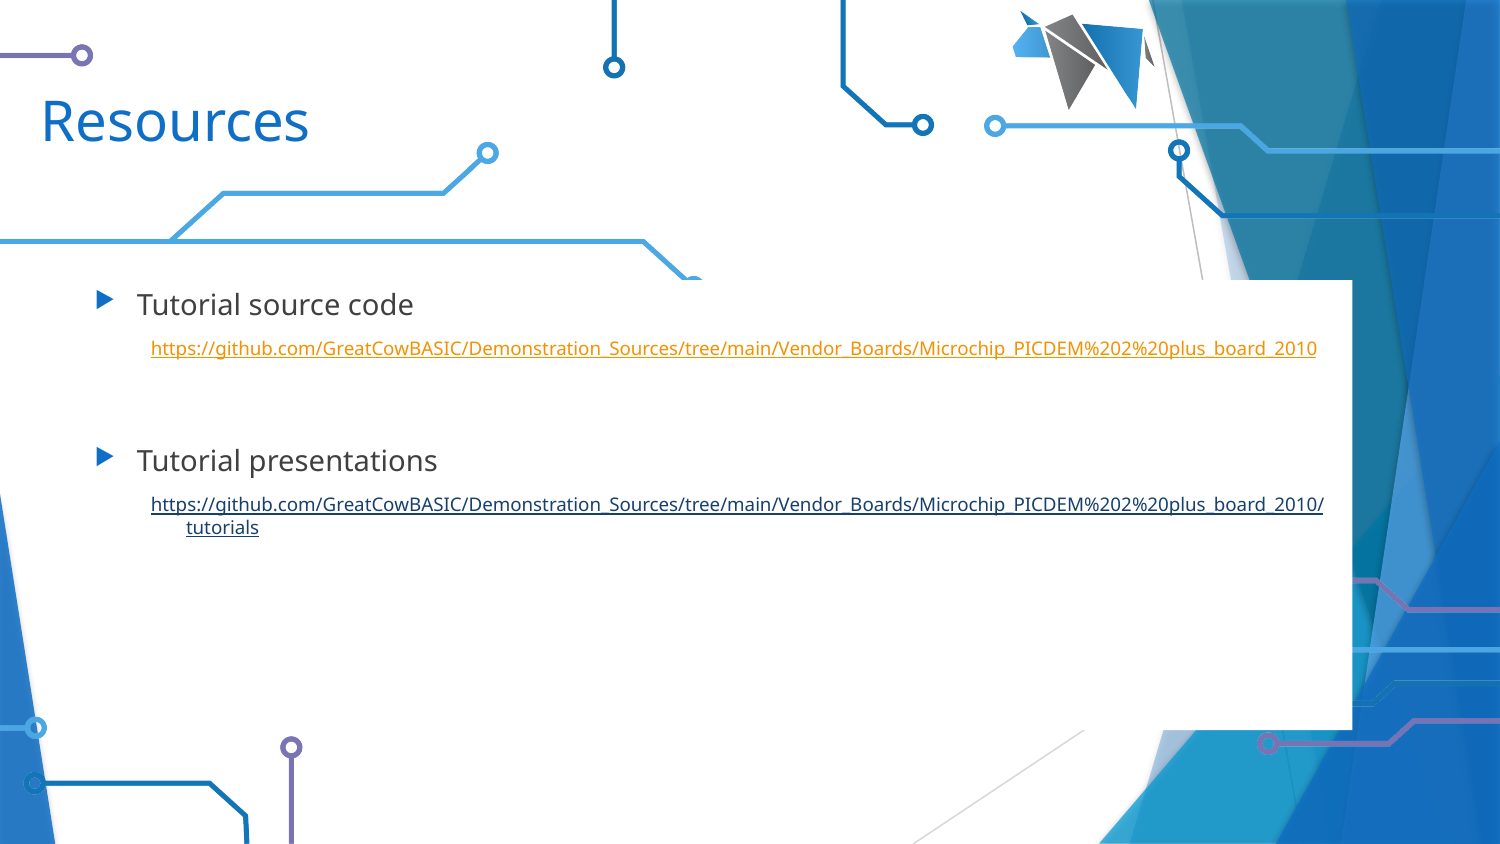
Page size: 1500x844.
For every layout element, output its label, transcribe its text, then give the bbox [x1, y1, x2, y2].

list Tutorial source code https://github.com/GreatCowBASIC/Demonstration_Sources/tree/main/Vendor_Boards/Microchip_PICDEM%202%20plus_board_2010 Tutorial presentations https://github.com/GreatCowBASIC/Demonstration_Sources/tree/main/Vendor_Boards/Microchip_PICDEM%202%20plus_board_2010/tutorials [83, 280, 1353, 731]
title Resources [29, 79, 916, 242]
picture [0, 0, 1500, 844]
